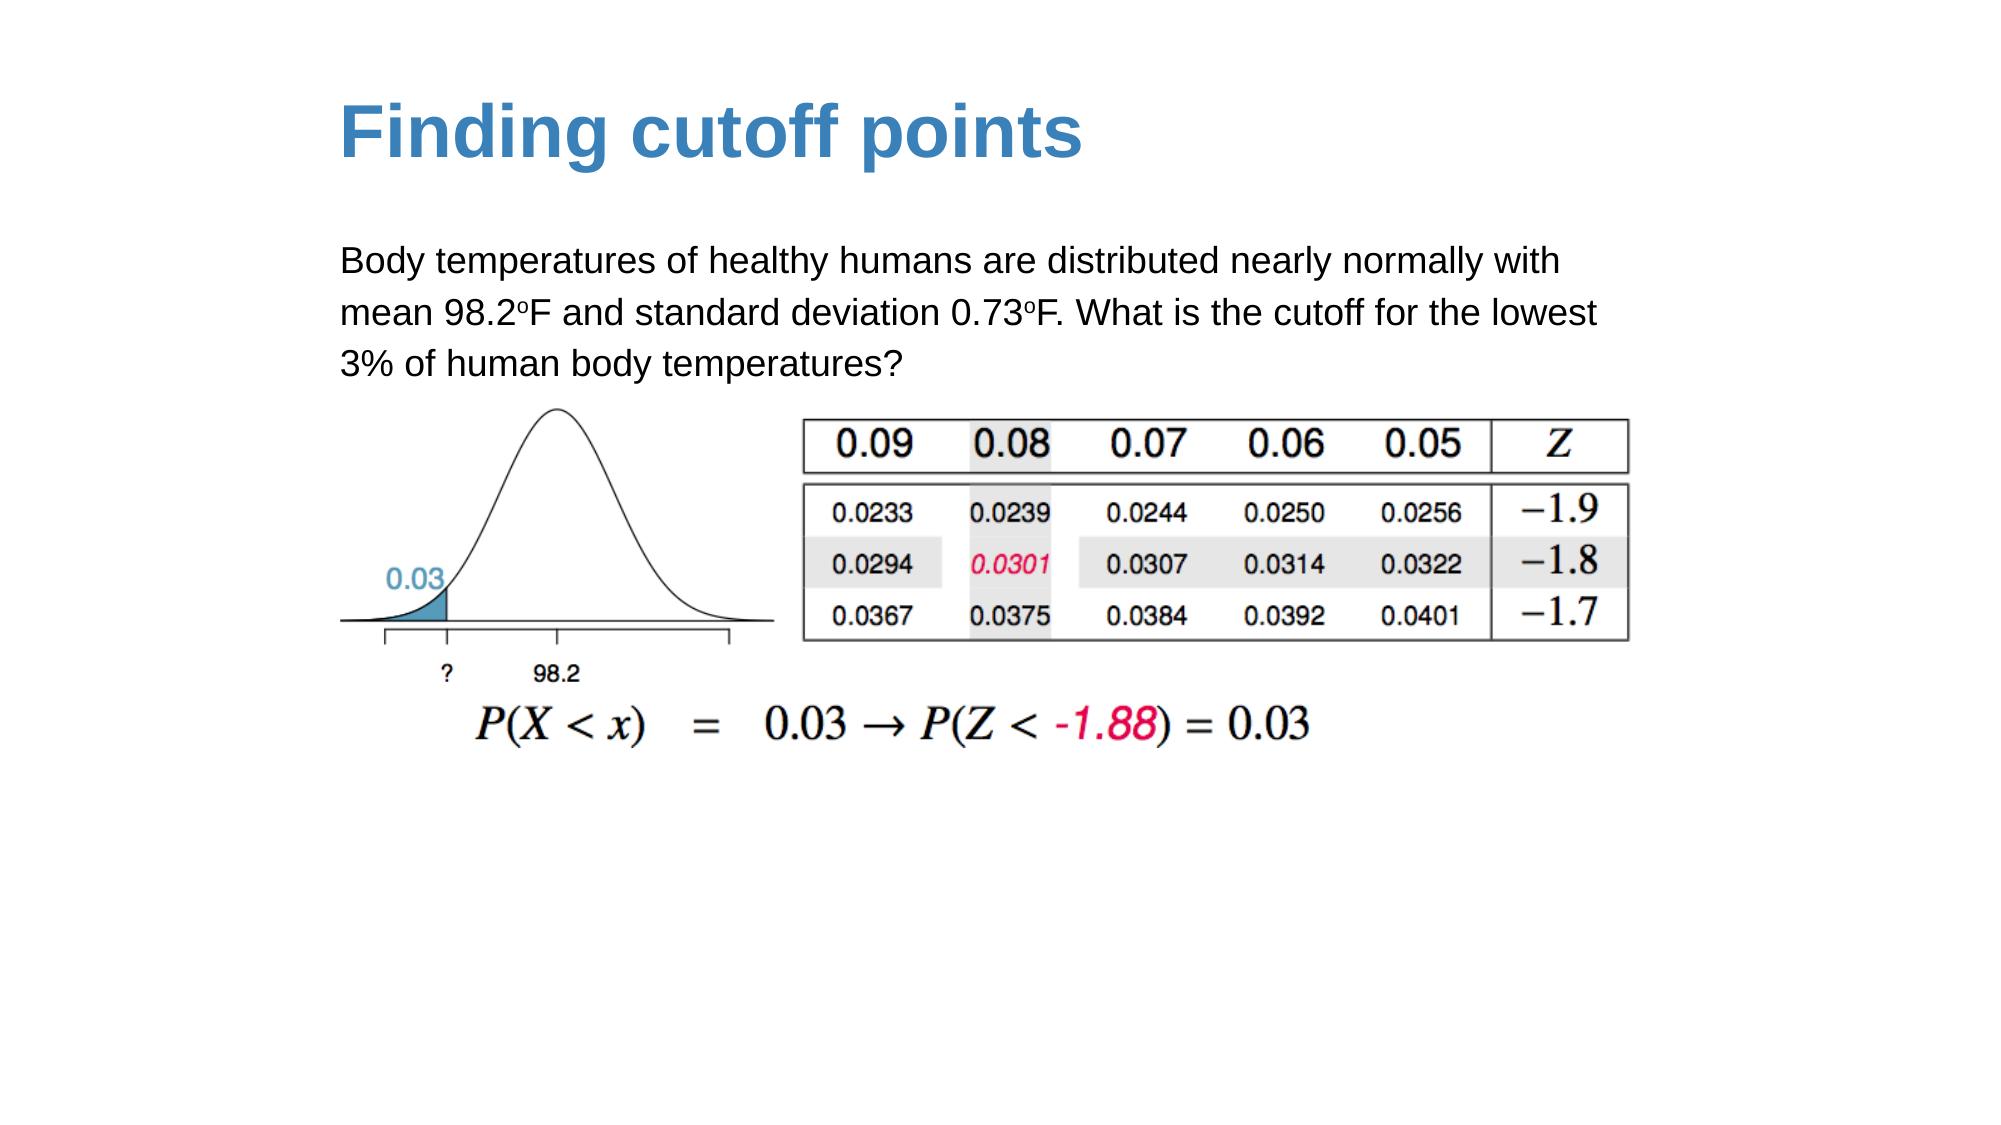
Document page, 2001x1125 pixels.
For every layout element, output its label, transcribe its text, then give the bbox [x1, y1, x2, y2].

list Body temperatures of healthy humans are distributed nearly normally with mean 98.2oF and standard deviation 0.73oF. What is the cutoff for the lowest 3% of human body temperatures? [325, 214, 1675, 384]
picture [324, 400, 1639, 748]
title Finding cutoff points [324, 0, 1675, 188]
